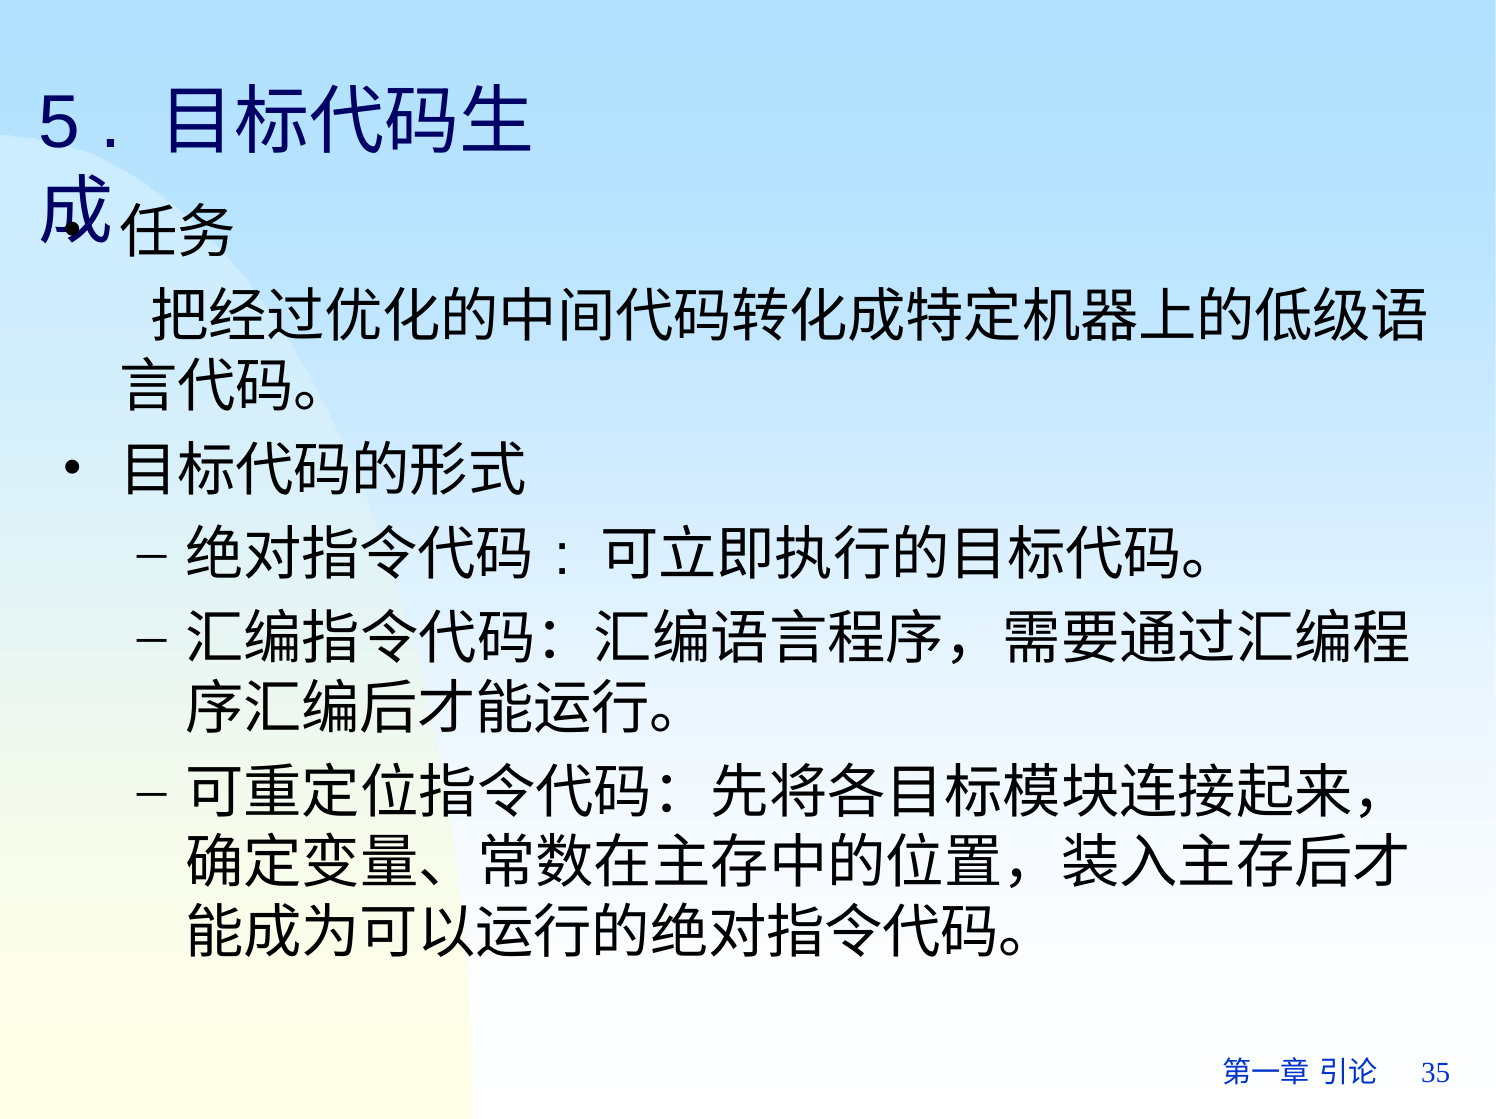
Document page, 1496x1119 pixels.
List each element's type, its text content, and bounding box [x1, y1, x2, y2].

text_box 任务 把经过优化的中间代码转化成特定机器上的低级语 言代码。 目标代码的形式 绝对指令代码: 可立即执行的目标代码。 汇编指令代码：汇编语言程序，需要通过汇编程 序汇编后才能运行。 可重定位指令代码：先将各目标模块连接起来， 确定变量、常数在主存中的位置，装入主存后才 能成为可以运行的绝对指令代码。 [60, 177, 1436, 965]
slide_number 第一章 引论 35 [1220, 1054, 1455, 1119]
picture [0, 0, 1496, 1119]
title 5 . 目标代码生成 [35, 70, 566, 260]
